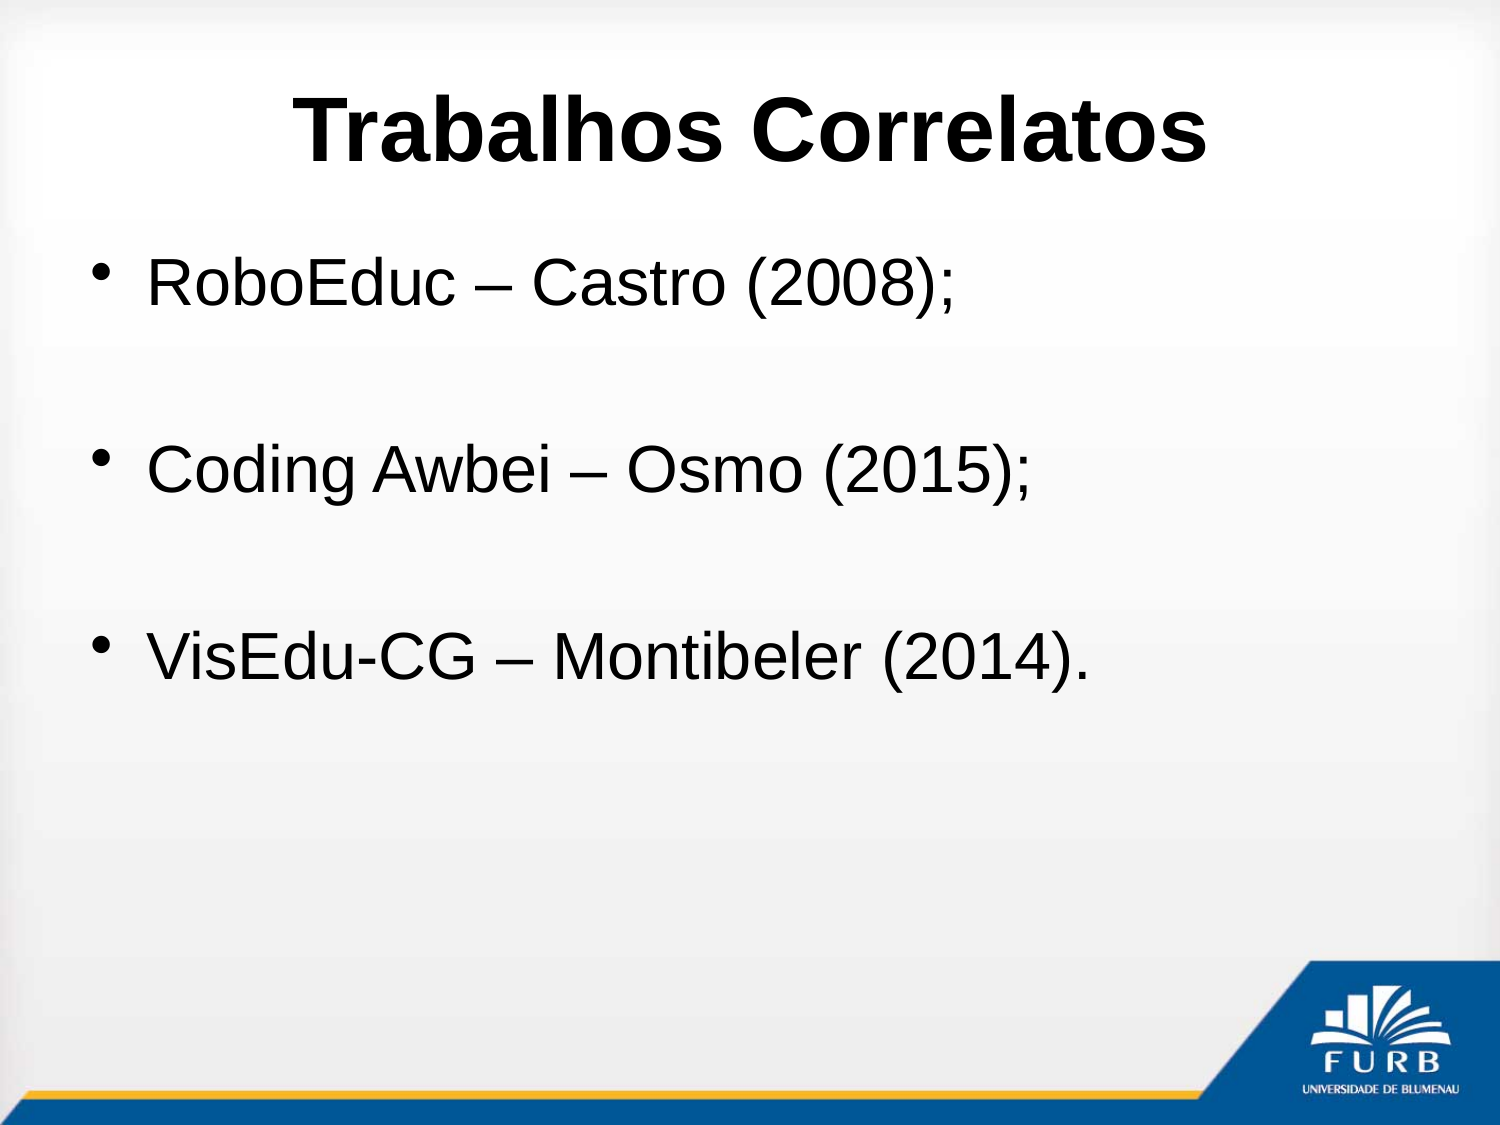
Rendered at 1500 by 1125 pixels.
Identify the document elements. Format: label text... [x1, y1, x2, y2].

list RoboEduc – Castro (2008); Coding Awbei – Osmo (2015); VisEdu-CG – Montibeler (2014). [74, 231, 1426, 1000]
picture [0, 0, 1500, 1125]
title Trabalhos Correlatos [76, 30, 1427, 219]
